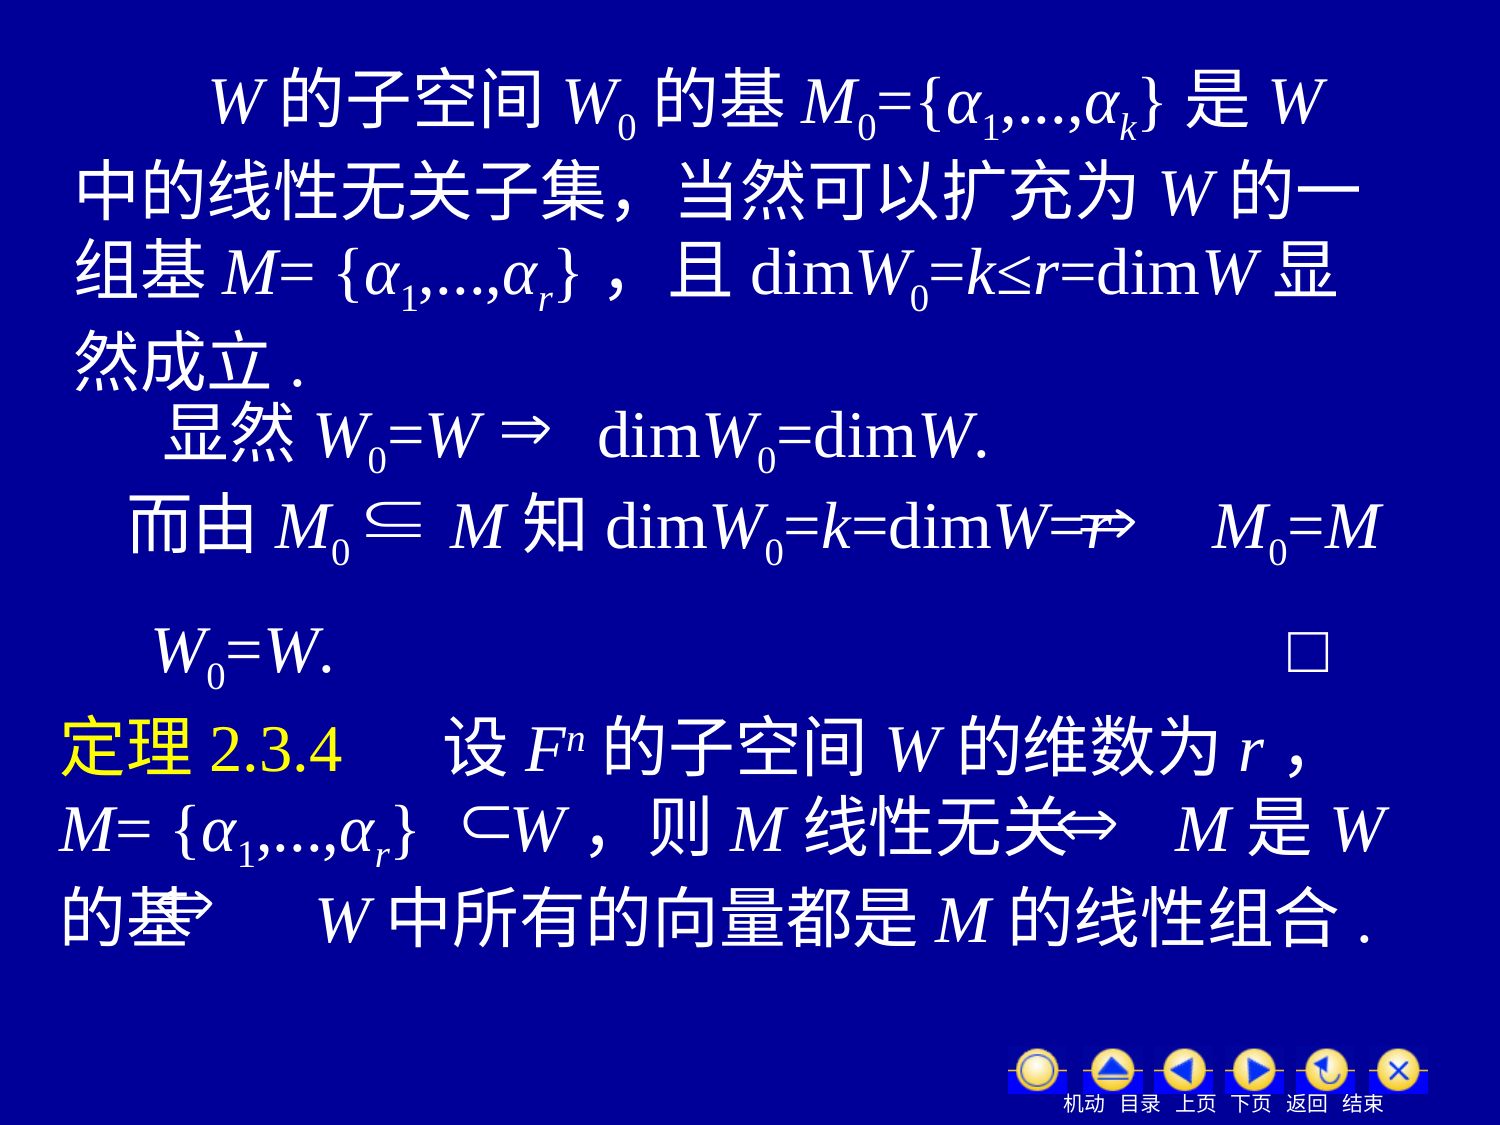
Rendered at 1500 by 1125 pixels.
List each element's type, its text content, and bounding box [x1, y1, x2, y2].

picture [1369, 1046, 1428, 1094]
picture [1296, 1046, 1355, 1094]
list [343, 496, 435, 557]
text_box 定理2.3.4 设Fn的子空间W的维数为r， M= {α1,...,αr} W，则M线性无关 M是W的基 W中所有的向量都是M的线性组合. [45, 697, 1424, 963]
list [1066, 490, 1164, 561]
picture [1154, 1046, 1213, 1094]
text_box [444, 792, 521, 856]
text_box 显然W0=W dimW0=dimW. [57, 383, 1088, 474]
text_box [490, 397, 576, 467]
text_box W的子空间W0的基M0={α1,...,αk}是W中的线性无关子集，当然可以扩充为W的一组基M= {α1,...,αr}，且dimW0=k≤r=dimW显然成立. [58, 49, 1418, 407]
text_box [140, 872, 239, 942]
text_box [1042, 790, 1144, 863]
picture [1008, 1046, 1067, 1094]
text_box 而由M0 M知dimW0=k=dimW=r M0=M W0=W. □ [35, 474, 1405, 705]
picture [1083, 1046, 1143, 1094]
picture [1225, 1046, 1284, 1094]
